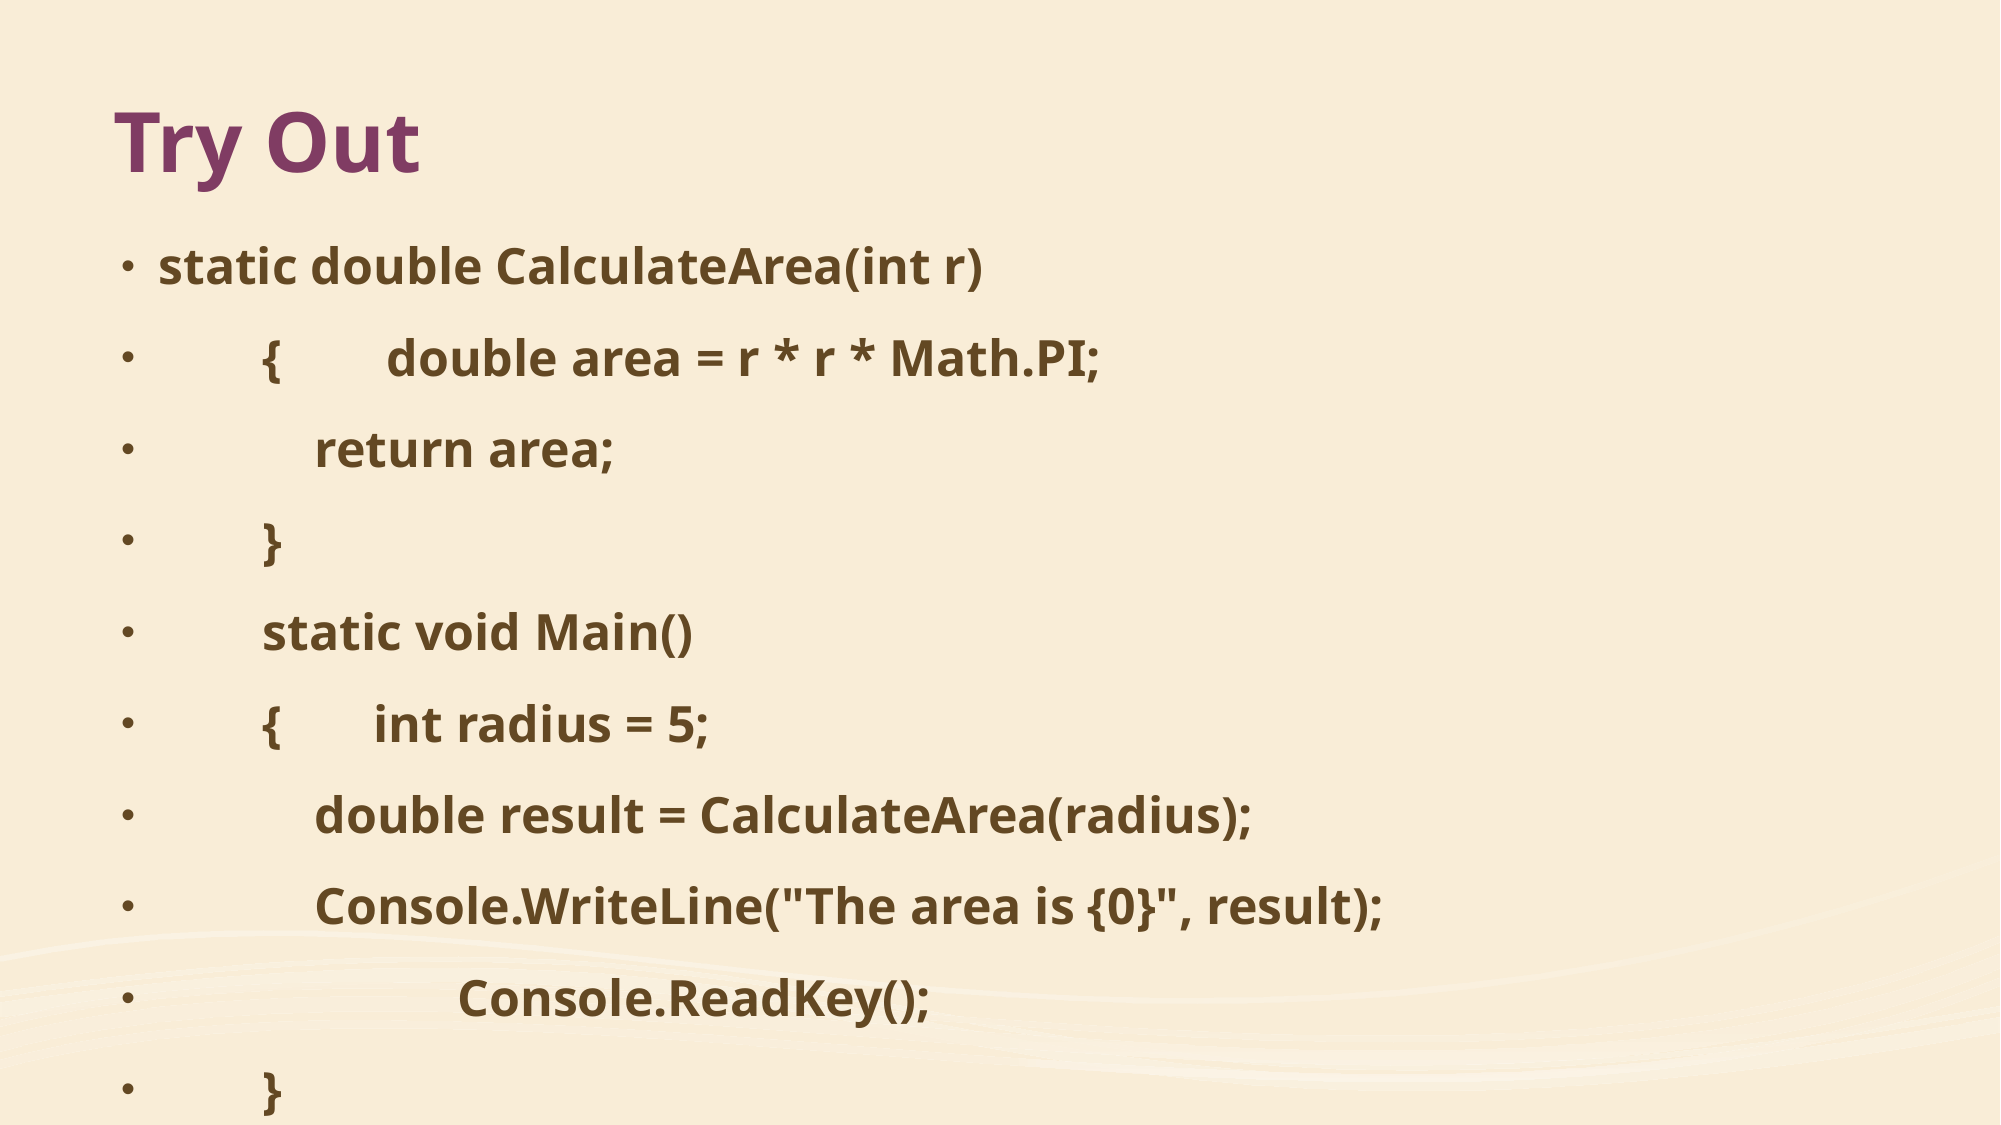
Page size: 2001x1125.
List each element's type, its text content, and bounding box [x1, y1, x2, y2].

title Try Out [98, 0, 1674, 198]
list static double CalculateArea(int r) { double area = r * r * Math.PI; return area; } static void Main() { int radius = 5; double result = CalculateArea(radius); Console.WriteLine("The area is {0}", result); Console.ReadKey(); } [98, 234, 1973, 1107]
